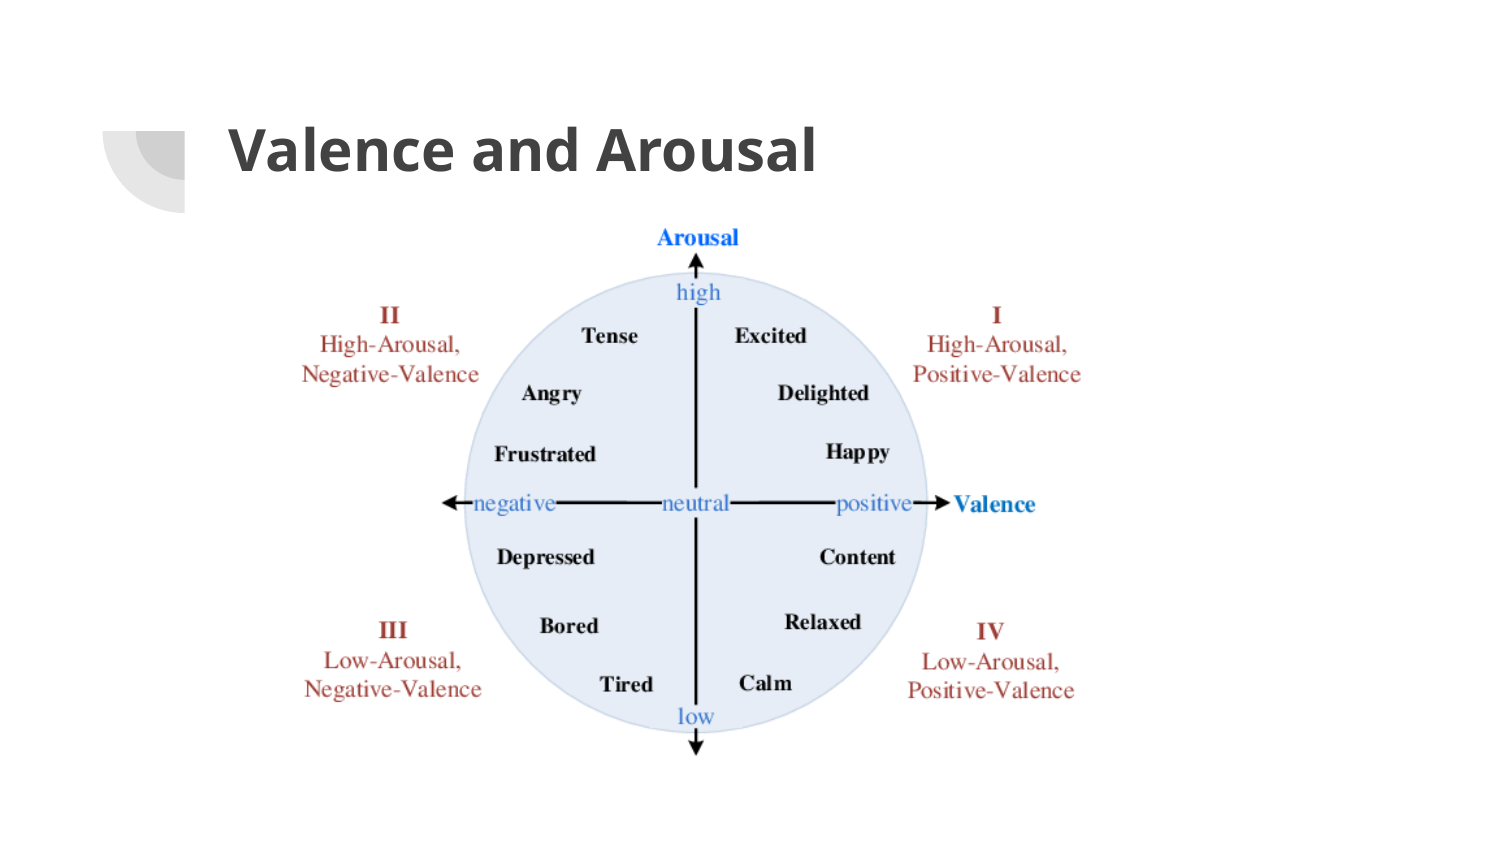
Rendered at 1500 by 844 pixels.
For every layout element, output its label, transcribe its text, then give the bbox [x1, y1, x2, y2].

title Valence and Arousal [213, 98, 1368, 263]
picture [289, 222, 1099, 775]
